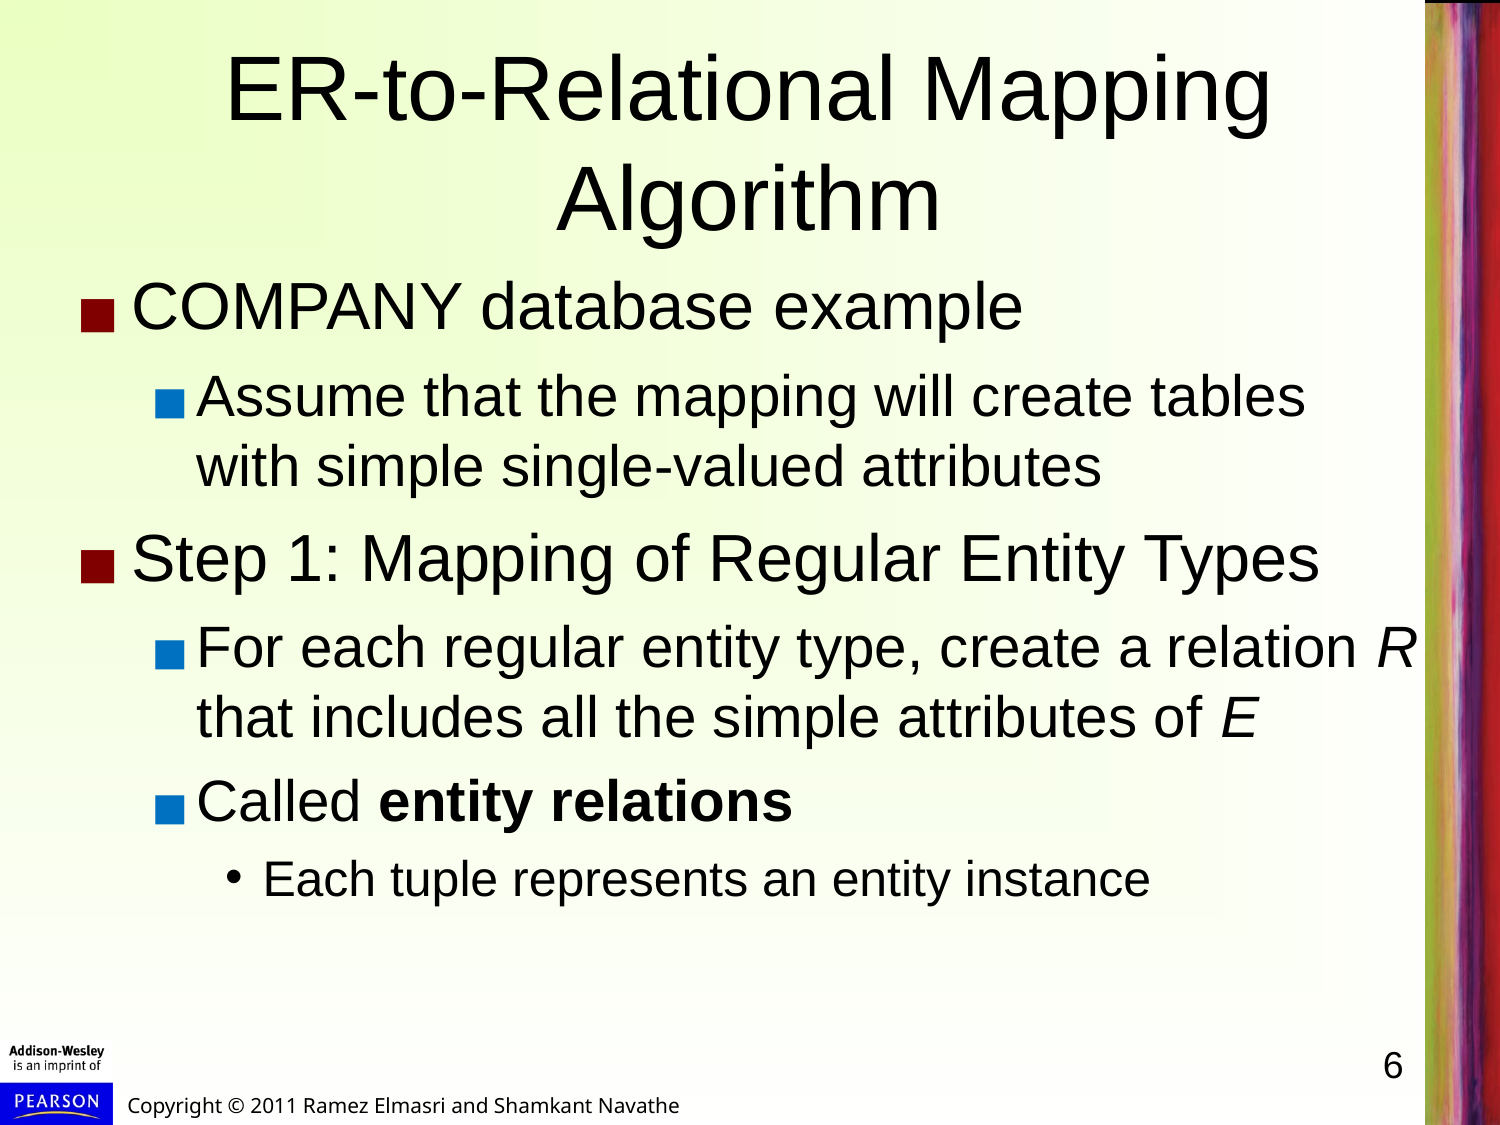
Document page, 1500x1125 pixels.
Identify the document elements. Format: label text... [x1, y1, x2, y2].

list COMPANY database example Assume that the mapping will create tables with simple single-valued attributes Step 1: Mapping of Regular Entity Types For each regular entity type, create a relation R that includes all the simple attributes of E Called entity relations Each tuple represents an entity instance [75, 263, 1425, 1006]
picture [0, 0, 1500, 1125]
slide_number 6 [1328, 1026, 1419, 1113]
title ER-to-Relational Mapping Algorithm [75, 44, 1425, 233]
